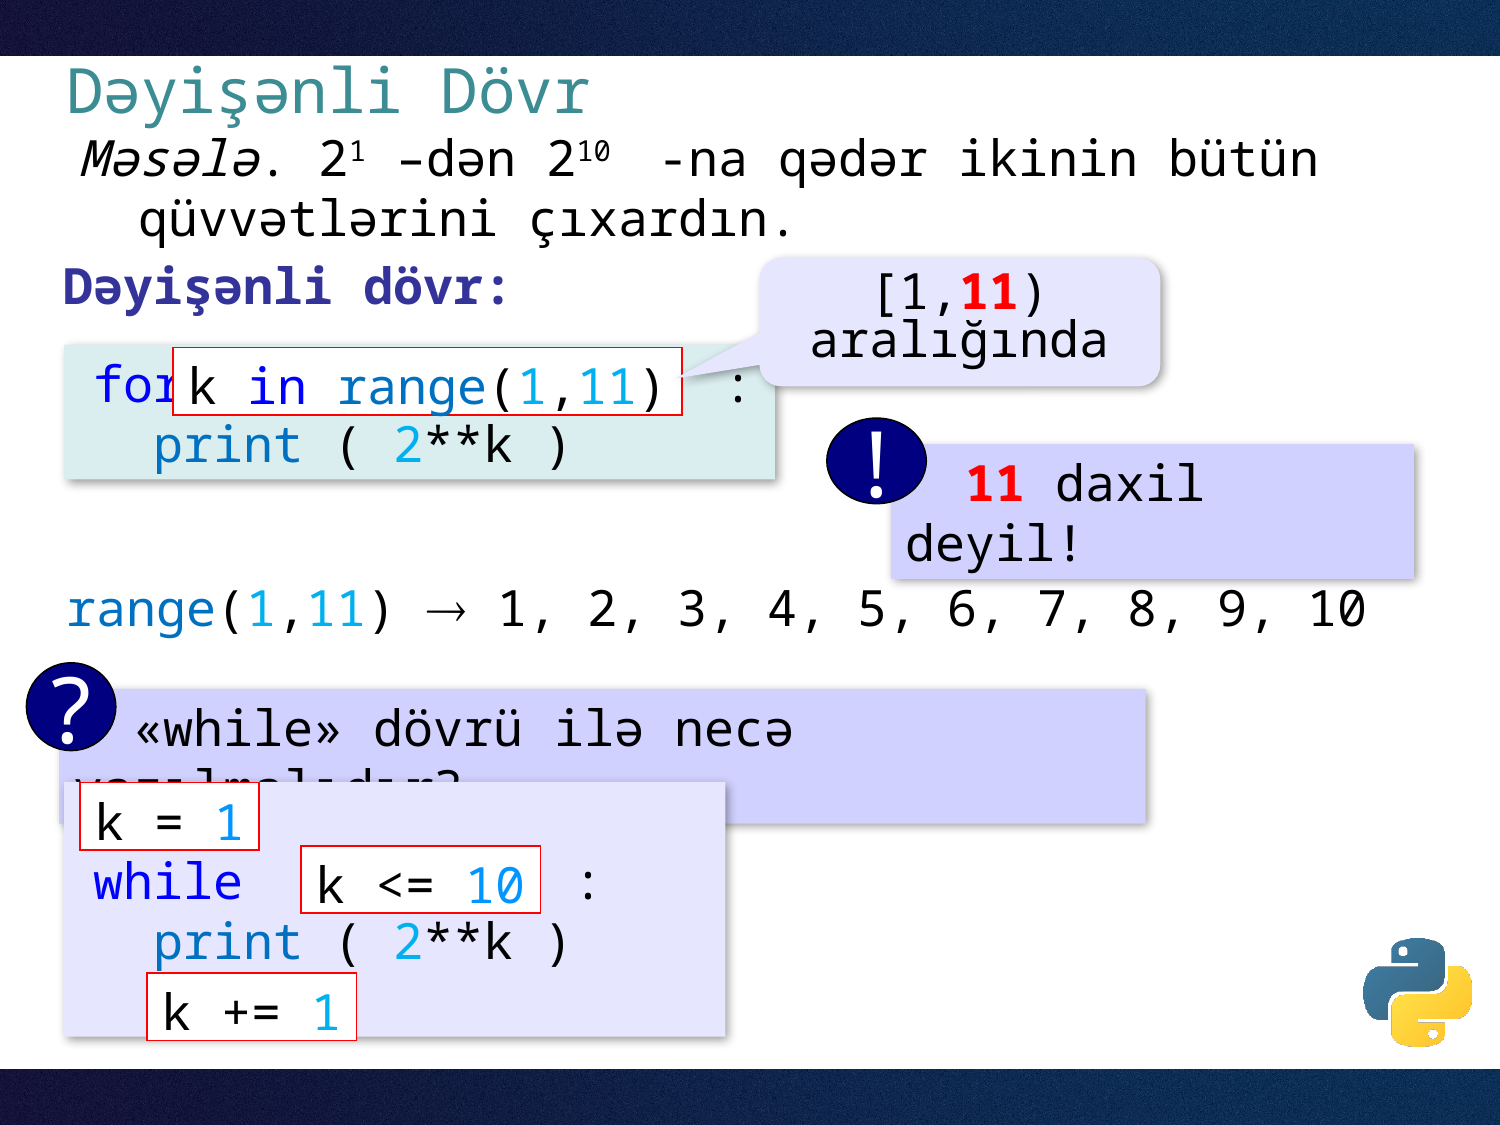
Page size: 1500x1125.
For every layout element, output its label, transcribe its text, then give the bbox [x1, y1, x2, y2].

text_box range(1,11)  1, 2, 3, 4, 5, 6, 7, 8, 9, 10 [51, 569, 1382, 645]
text_box Məsələ. 21 –dən 210 -na qədər ikinin bütün qüvvətlərini çıxardın. [64, 119, 1455, 255]
text_box for : print ( 2**k ) [64, 344, 775, 480]
picture [1363, 938, 1472, 1047]
text_box while : print ( 2**k ) [64, 781, 726, 1037]
title Dəyişənli Dövr [51, 49, 1425, 127]
text_box k += 1 [146, 973, 357, 1041]
text_box k in range(1,11) [172, 347, 683, 415]
text_box [1,11) aralığında [675, 258, 1161, 387]
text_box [826, 417, 1415, 534]
text_box k = 1 [79, 782, 260, 850]
picture [0, 1069, 1500, 1125]
text_box Dəyişənli dövr: [48, 246, 528, 322]
text_box k <= 10 [301, 845, 541, 914]
picture [0, 0, 1500, 56]
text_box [26, 662, 1146, 765]
